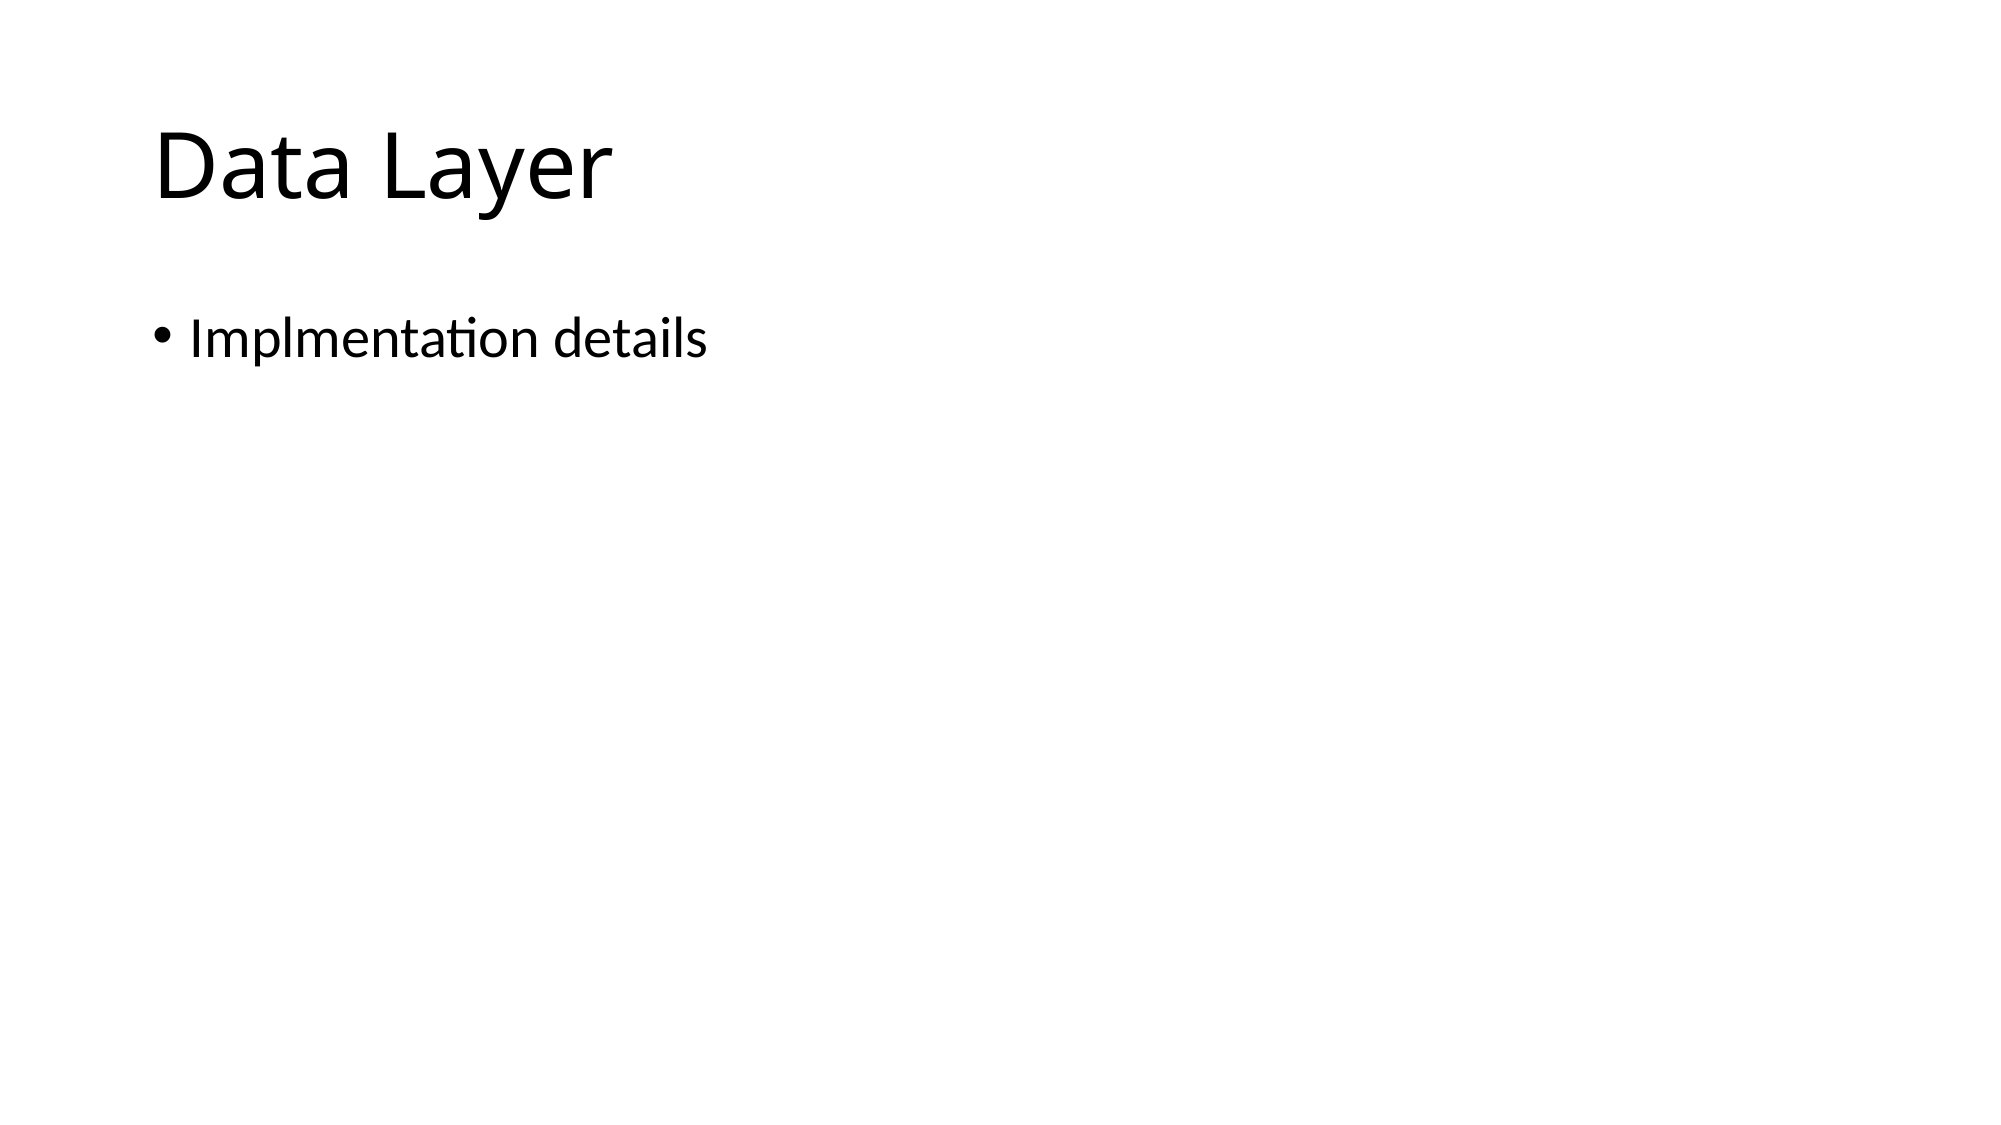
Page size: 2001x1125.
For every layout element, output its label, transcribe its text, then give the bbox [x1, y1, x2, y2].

title Data Layer [137, 59, 1863, 278]
list Implmentation details [137, 299, 1863, 1014]
